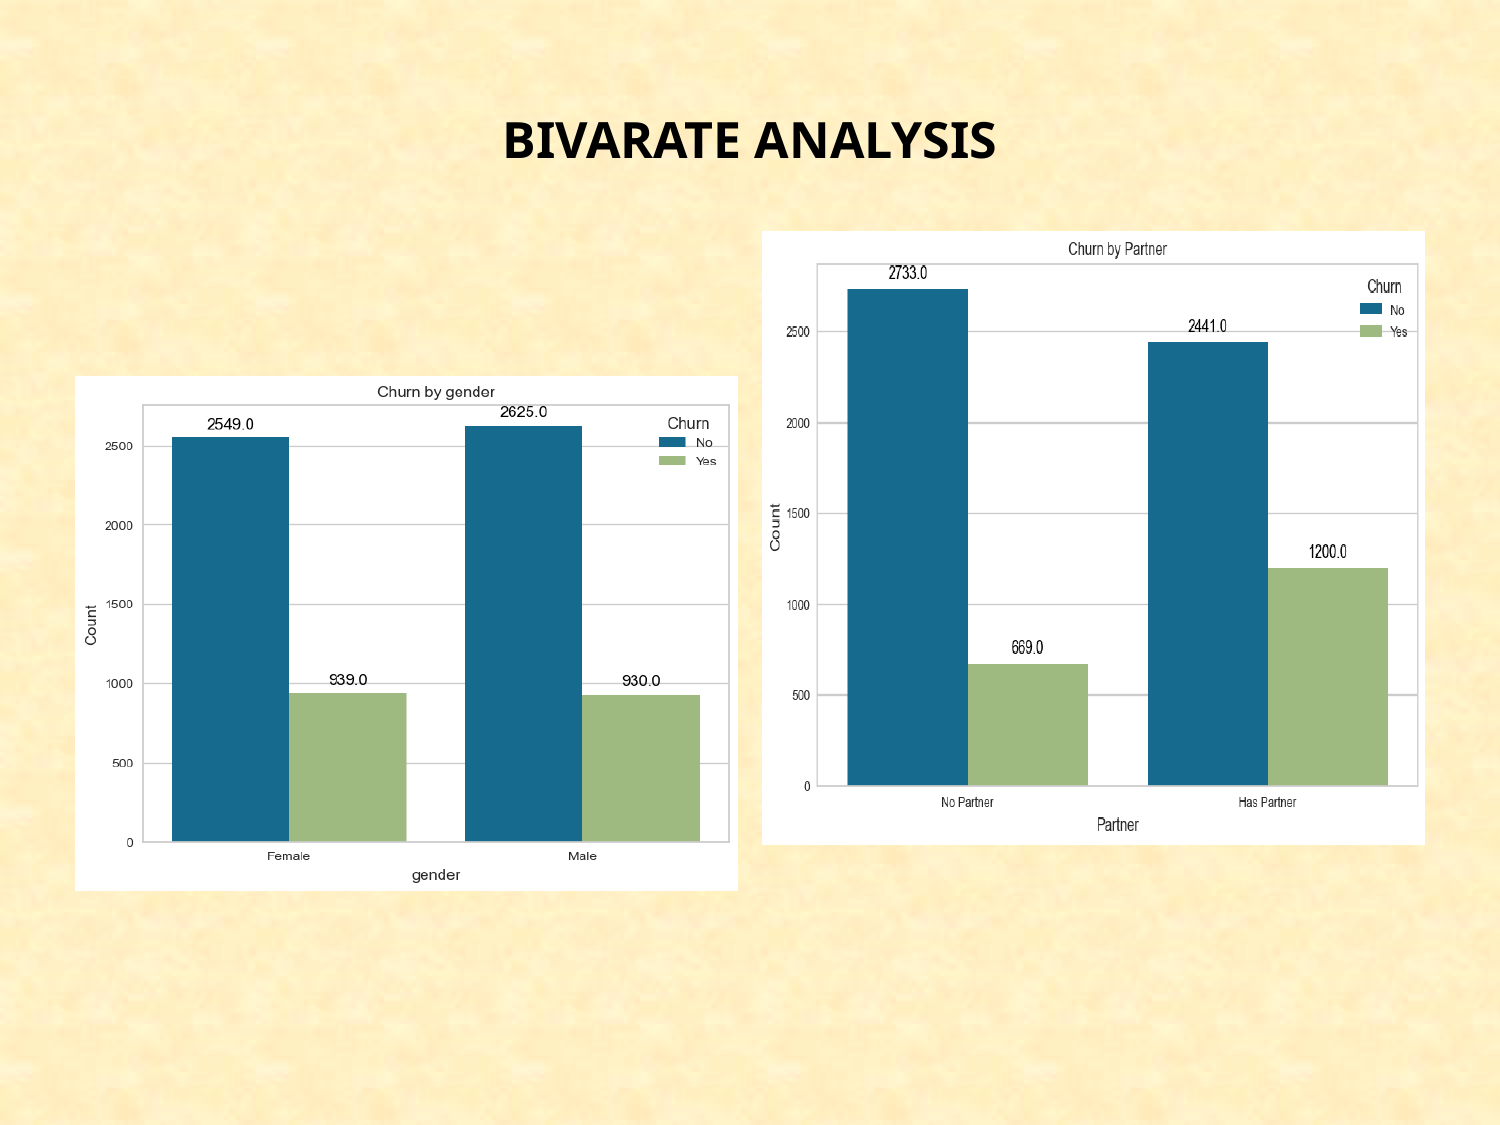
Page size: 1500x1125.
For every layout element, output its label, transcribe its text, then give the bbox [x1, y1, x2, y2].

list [74, 376, 738, 891]
picture [0, 0, 1500, 1125]
title BIVARATE ANALYSIS [75, 45, 1425, 233]
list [762, 231, 1426, 845]
